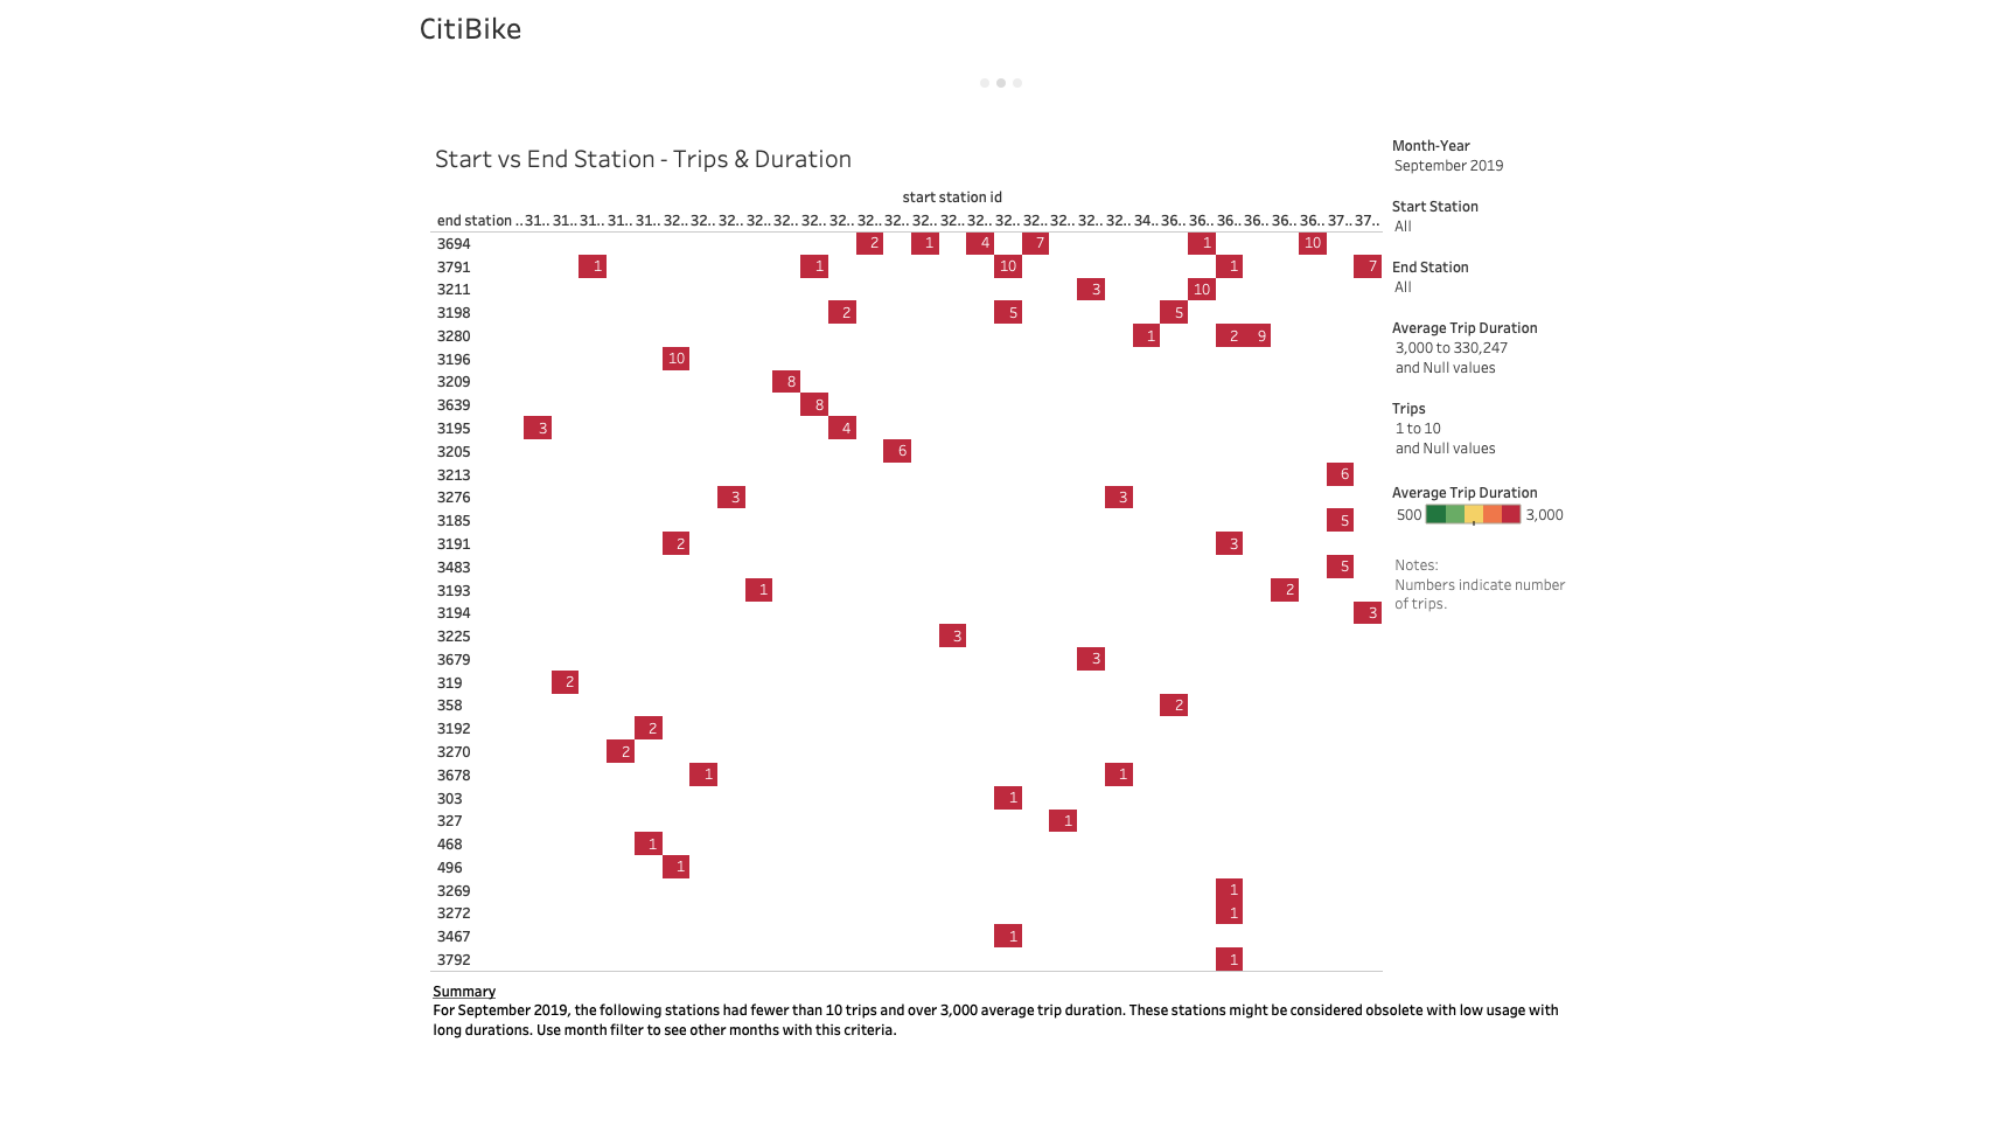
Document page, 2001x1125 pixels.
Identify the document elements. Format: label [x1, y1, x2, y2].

picture [407, 0, 1593, 1125]
